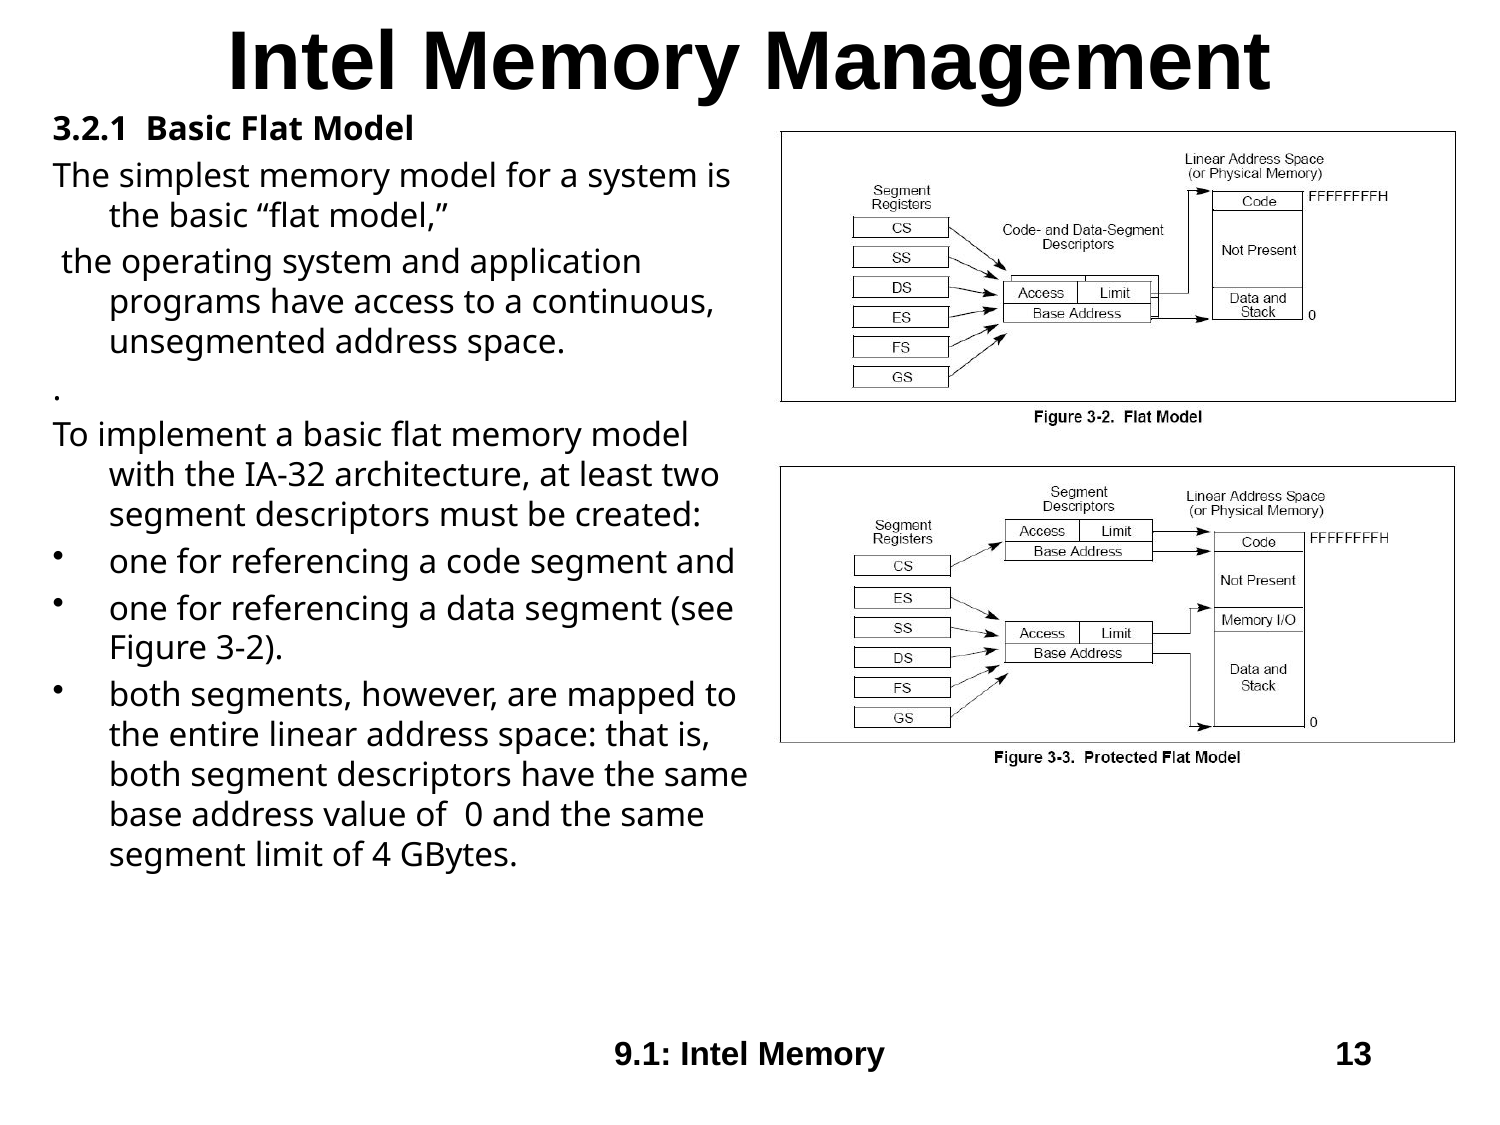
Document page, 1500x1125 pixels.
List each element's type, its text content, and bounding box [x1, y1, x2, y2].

list 3.2.1 Basic Flat Model The simplest memory model for a system is the basic “flat model,” the operating system and application programs have access to a continuous, unsegmented address space. . To implement a basic flat memory model with the IA-32 architecture, at least two segment descriptors must be created: one for referencing a code segment and one for referencing a data segment (see Figure 3-2). both segments, however, are mapped to the entire linear address space: that is, both segment descriptors have the same base address value of 0 and the same segment limit of 4 GBytes. [37, 99, 775, 1025]
slide_number 13 [1074, 1025, 1388, 1100]
title Intel Memory Management [112, 0, 1388, 113]
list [774, 462, 1463, 772]
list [774, 124, 1463, 434]
footer 9.1: Intel Memory [512, 1025, 988, 1100]
